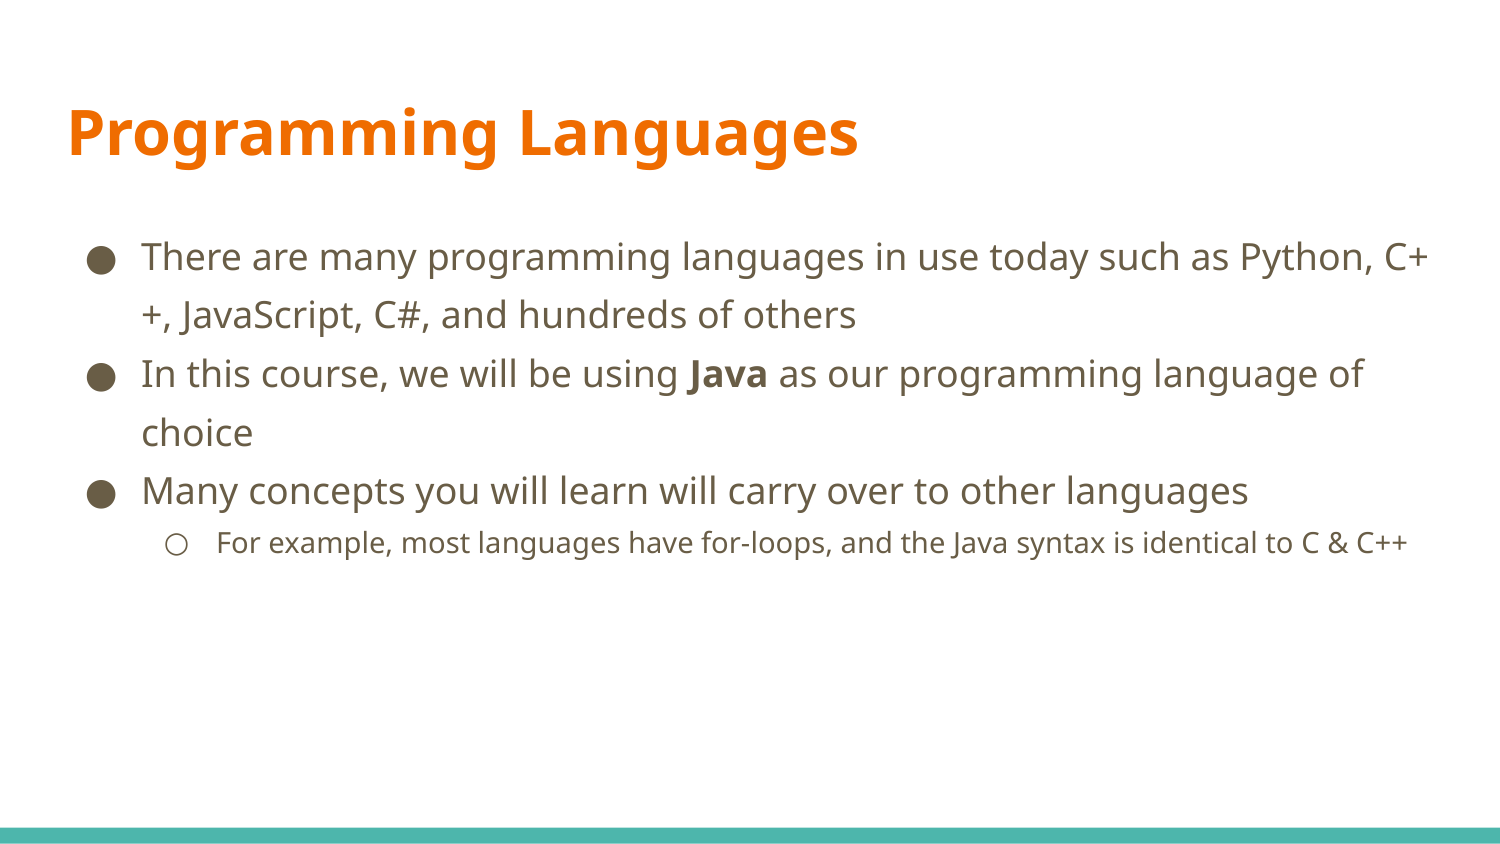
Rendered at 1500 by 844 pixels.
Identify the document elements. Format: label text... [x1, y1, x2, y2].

list There are many programming languages in use today such as Python, C++, JavaScript, C#, and hundreds of others In this course, we will be using Java as our programming language of choice Many concepts you will learn will carry over to other languages For example, most languages have for-loops, and the Java syntax is identical to C & C++ [51, 207, 1449, 750]
title Programming Languages [51, 72, 1449, 189]
